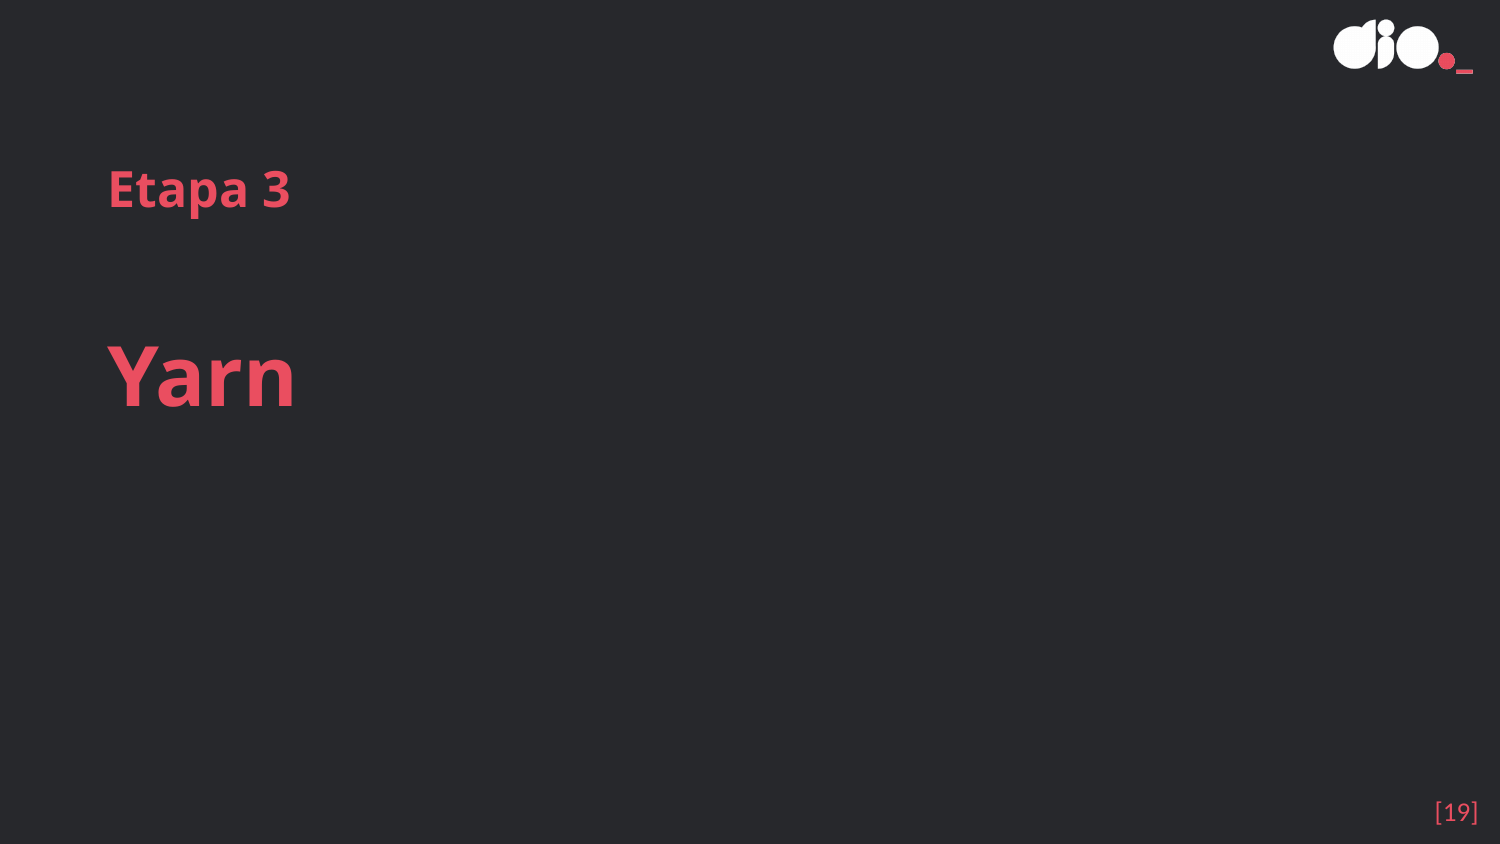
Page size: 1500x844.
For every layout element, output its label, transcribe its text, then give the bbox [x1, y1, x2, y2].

slide_number [19] [1403, 779, 1494, 844]
picture [1332, 19, 1474, 75]
text_box Etapa 3 [92, 142, 1309, 223]
text_box Yarn [92, 292, 1309, 558]
